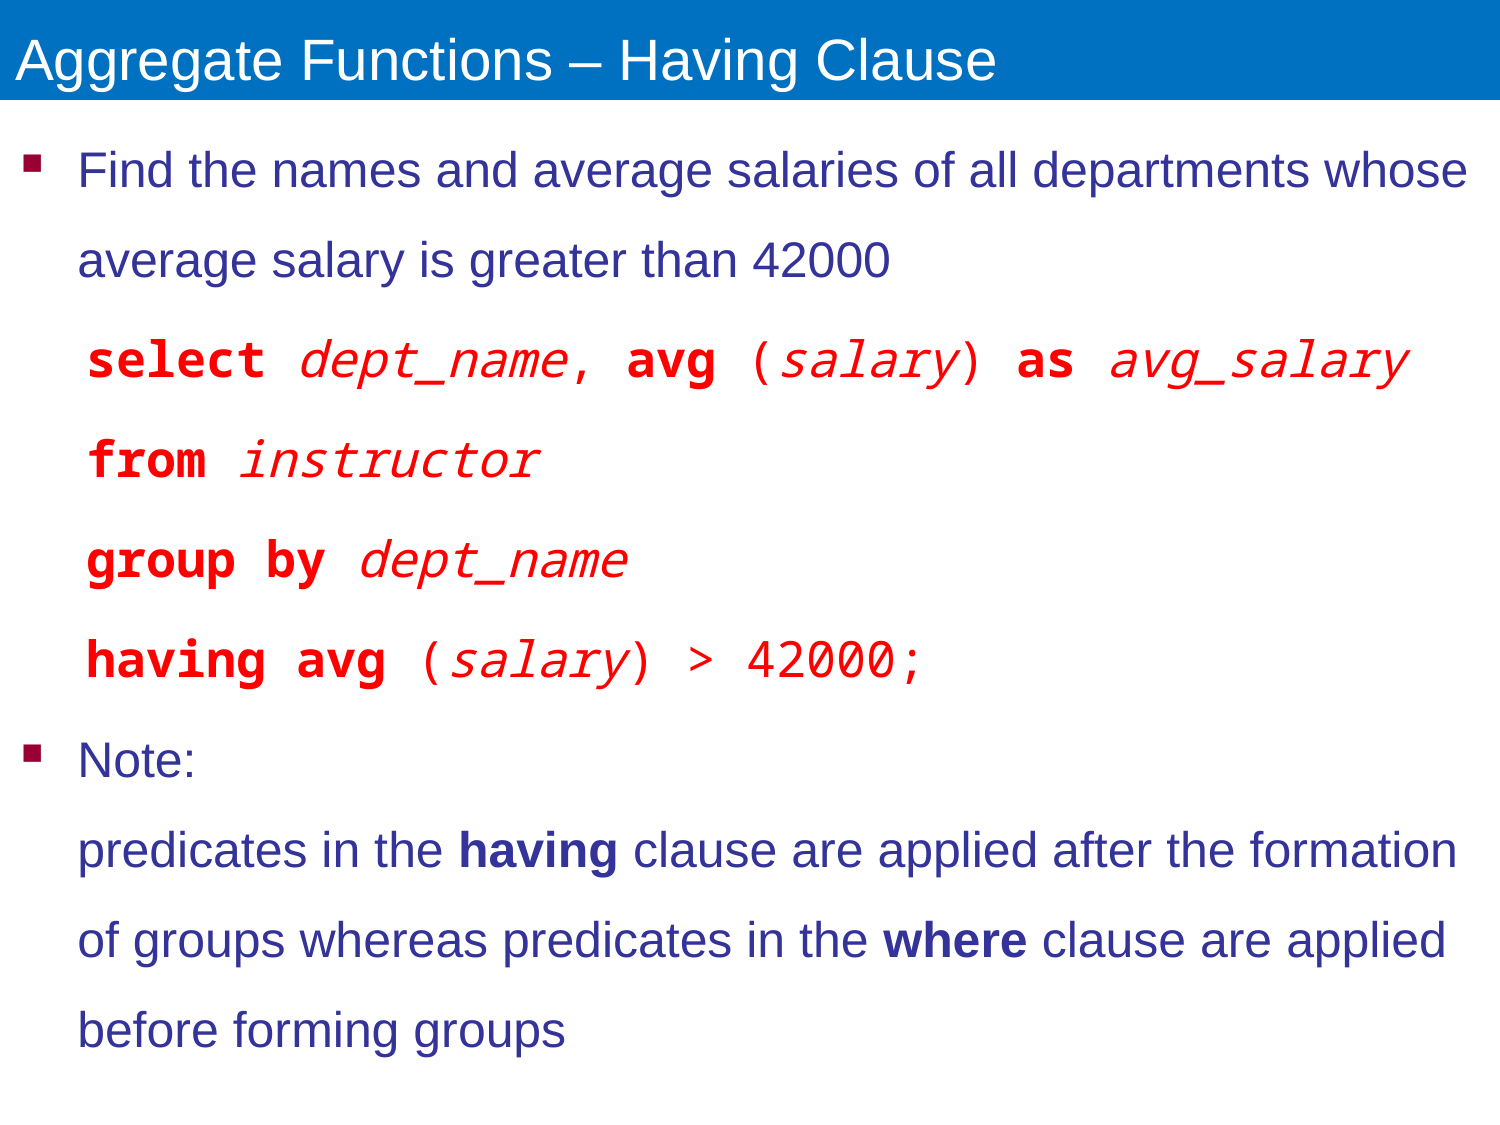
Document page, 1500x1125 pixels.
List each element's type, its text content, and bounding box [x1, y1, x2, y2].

list Find the names and average salaries of all departments whose average salary is greater than 42000 select dept_name, avg (salary) as avg_salary from instructor group by dept_name having avg (salary) > 42000; Note: predicates in the having clause are applied after the formation of groups whereas predicates in the where clause are applied before forming groups [6, 99, 1494, 1120]
title Aggregate Functions – Having Clause [0, 0, 1500, 100]
